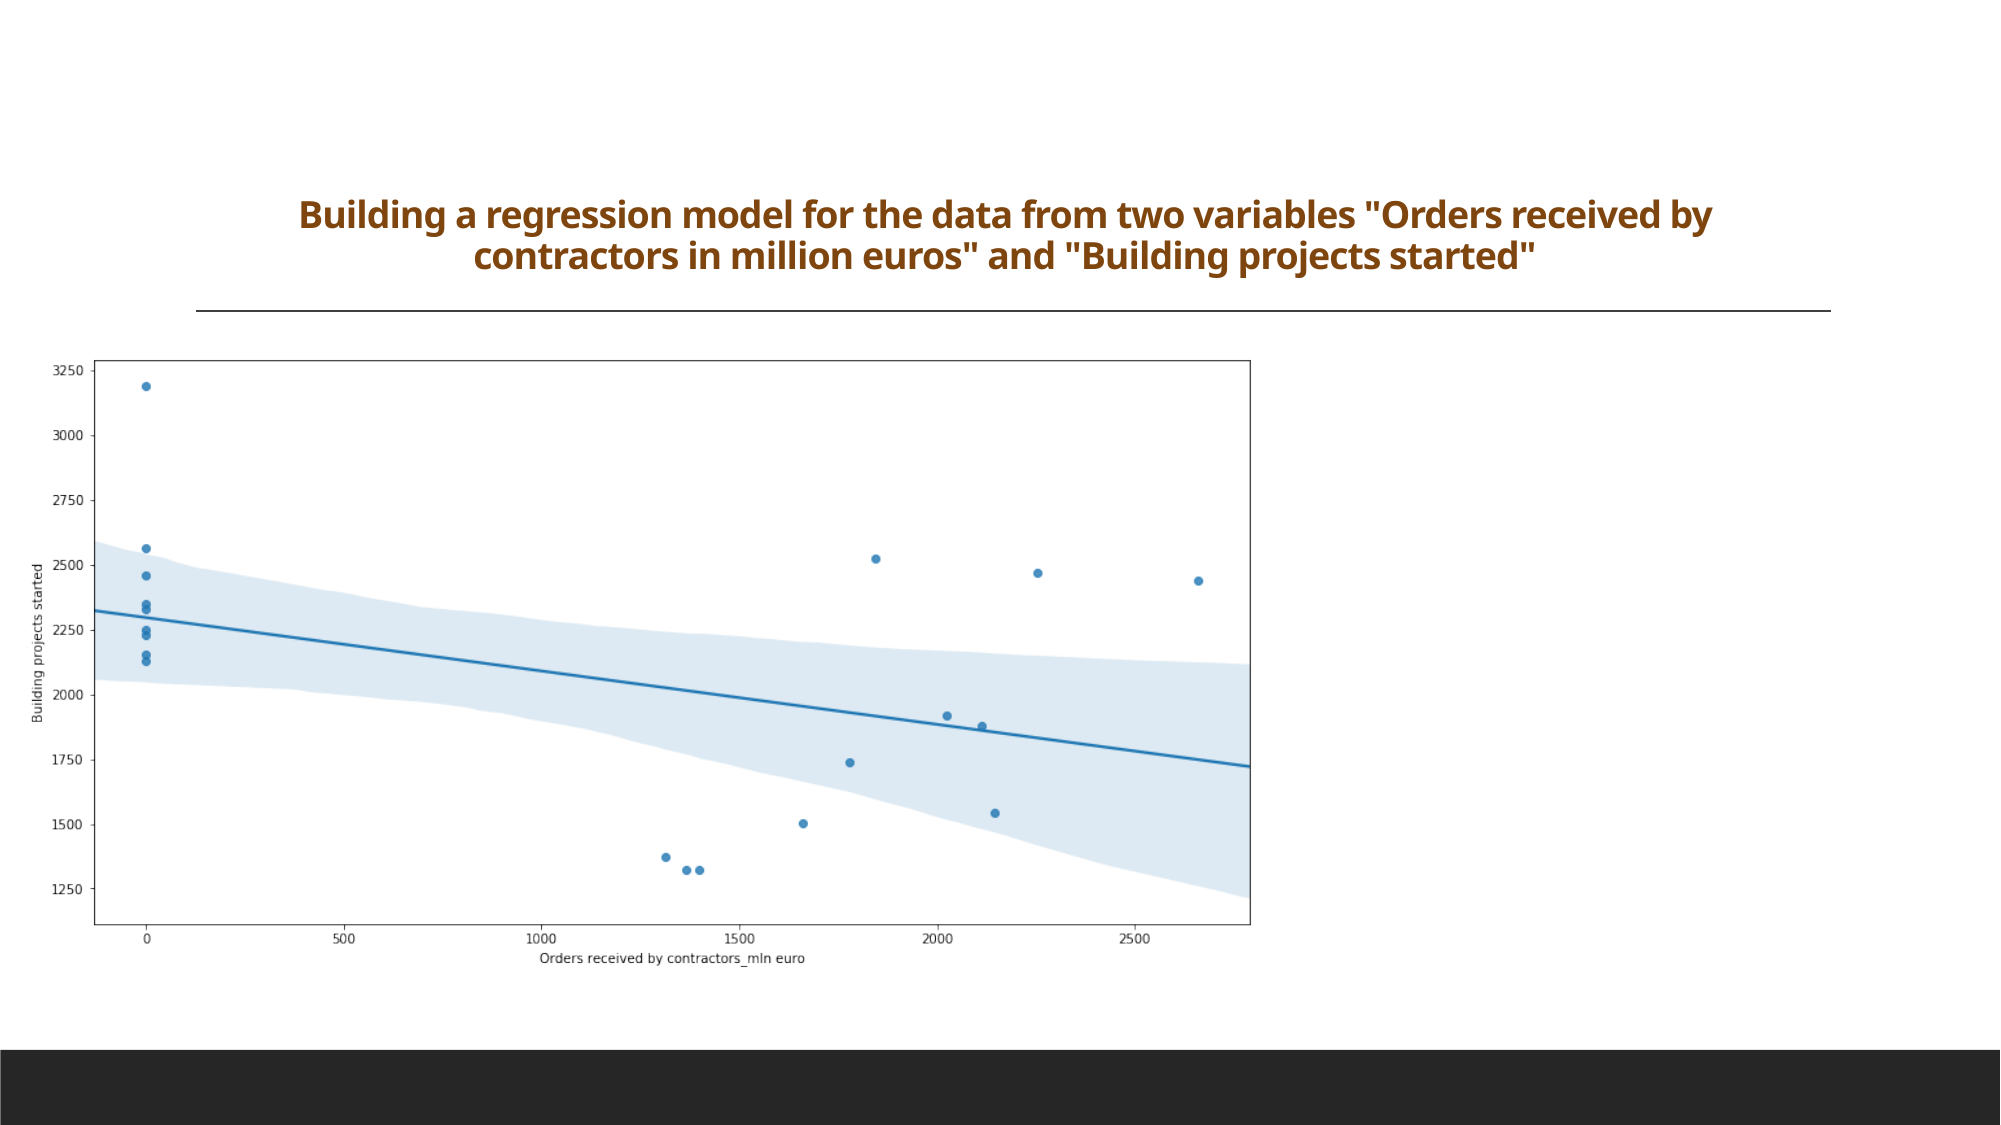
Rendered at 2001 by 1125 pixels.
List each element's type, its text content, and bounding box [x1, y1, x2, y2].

title Building a regression model for the data from two variables "Orders received by contractors in million euros" and "Building projects started" [180, 82, 1830, 285]
picture [24, 351, 1260, 975]
